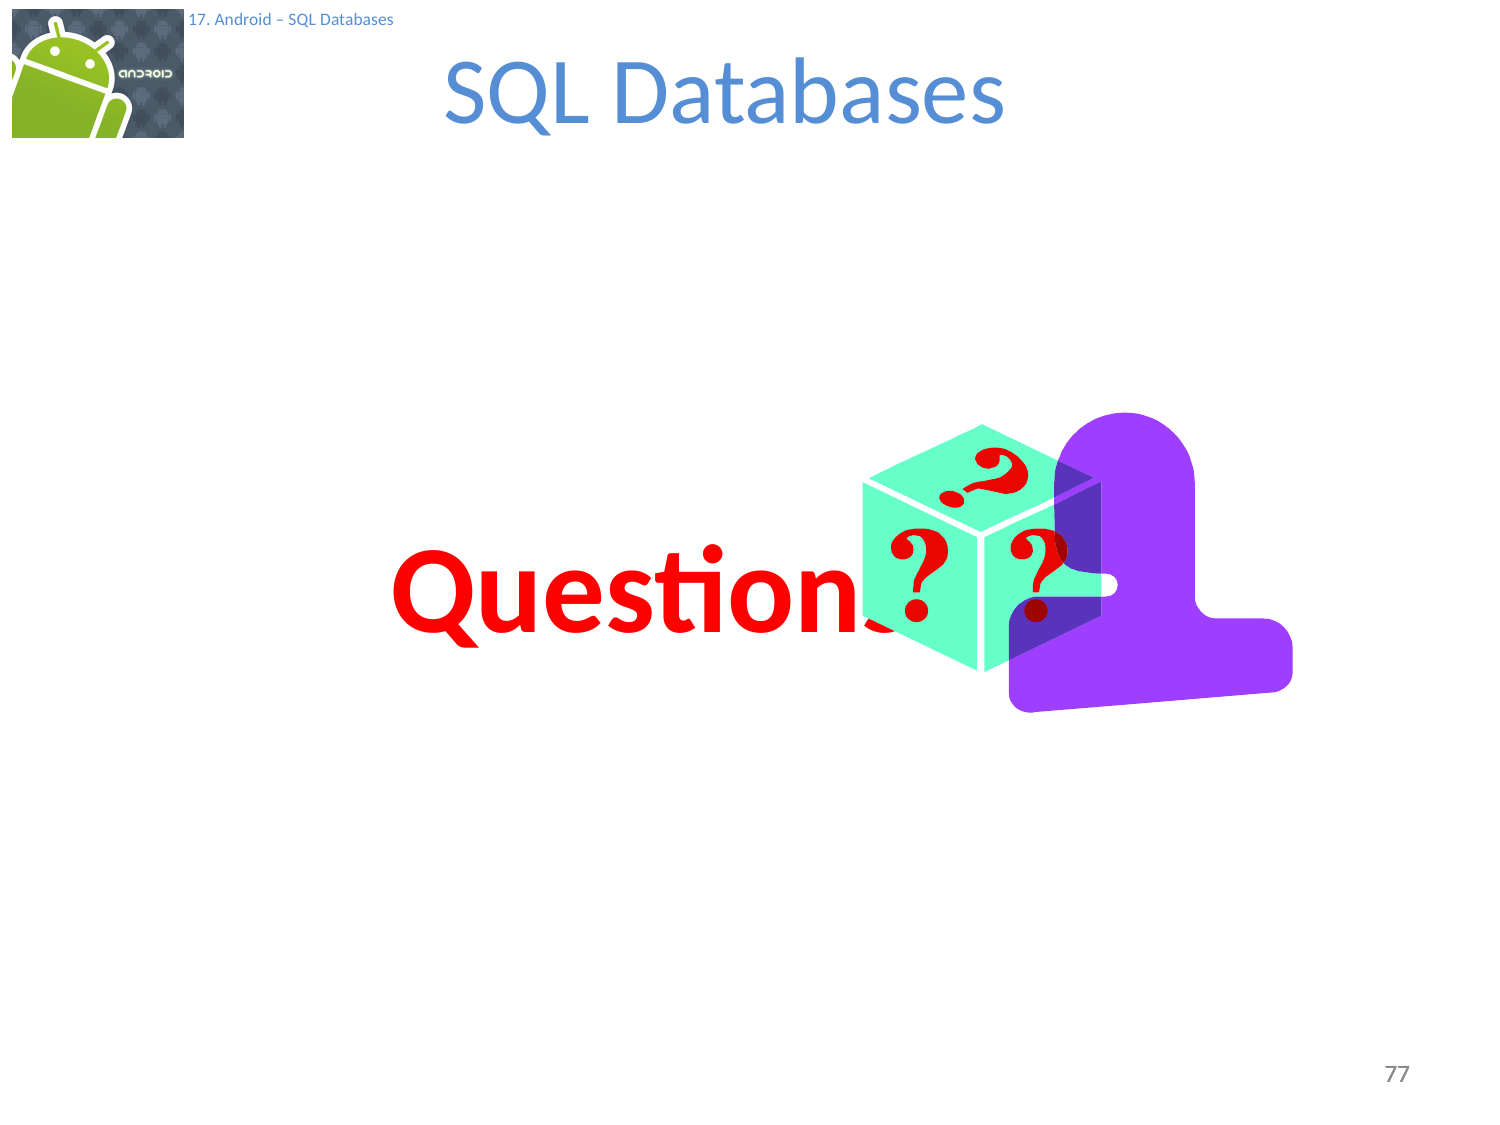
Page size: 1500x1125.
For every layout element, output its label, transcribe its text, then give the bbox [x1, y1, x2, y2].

picture [862, 412, 1293, 713]
picture [12, 9, 184, 138]
text_box 77 [1074, 1042, 1425, 1103]
text_box 17. Android – SQL Databases SQL Databases [49, 7, 1400, 150]
text_box Questions [37, 199, 1438, 665]
